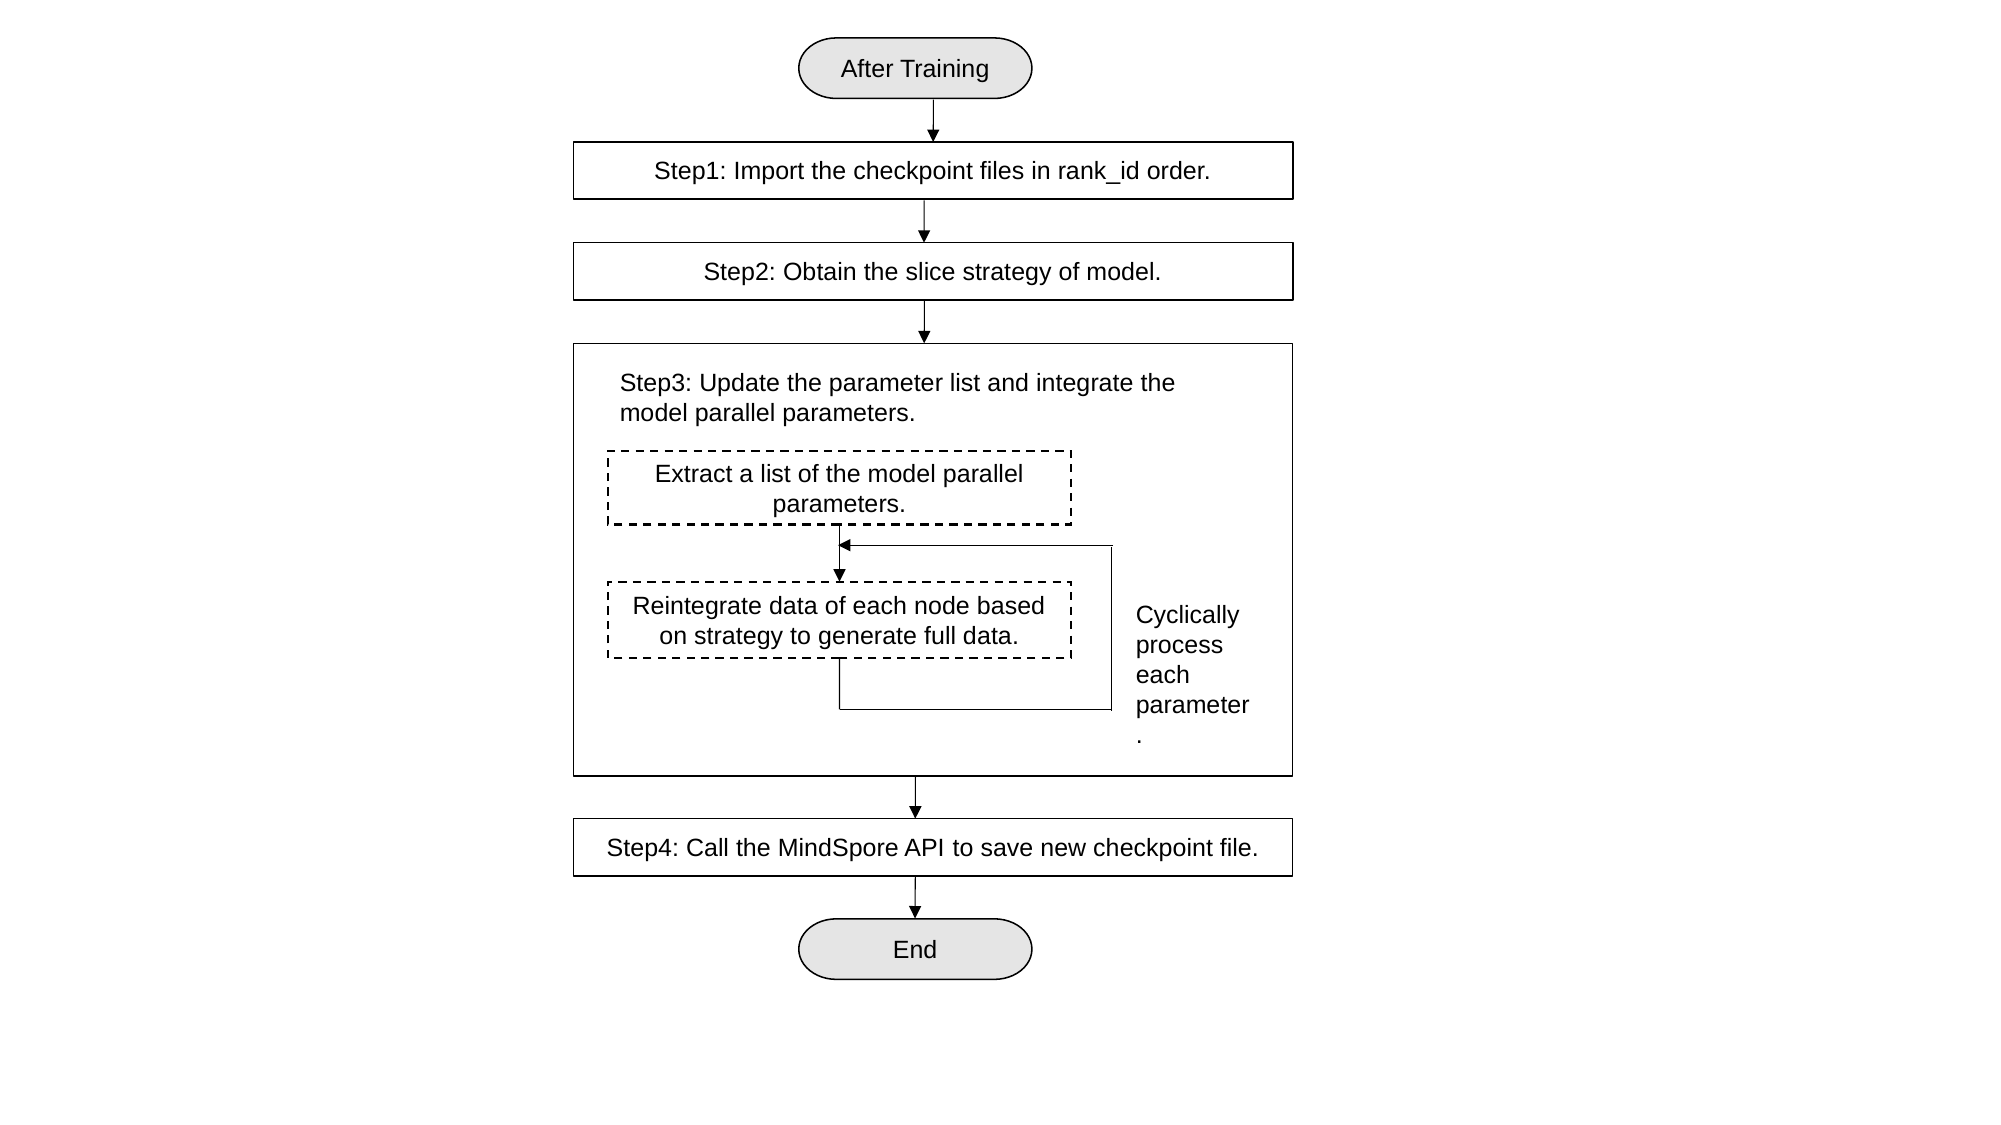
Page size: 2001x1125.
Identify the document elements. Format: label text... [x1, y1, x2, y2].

text_box End [798, 918, 1032, 980]
text_box [573, 343, 1293, 776]
text_box Step1: Import the checkpoint files in rank_id order. [573, 141, 1293, 200]
text_box Reintegrate data of each node based on strategy to generate full data. [607, 581, 1072, 659]
text_box Step2: Obtain the slice strategy of model. [573, 242, 1293, 301]
text_box Cyclically process each parameter. [1121, 591, 1268, 756]
text_box Extract a list of the model parallel parameters. [607, 450, 1072, 526]
text_box Step4: Call the MindSpore API to save new checkpoint file. [573, 818, 1293, 876]
text_box Step3: Update the parameter list and integrate the model parallel parameters. [604, 359, 1229, 434]
text_box After Training [798, 37, 1032, 99]
